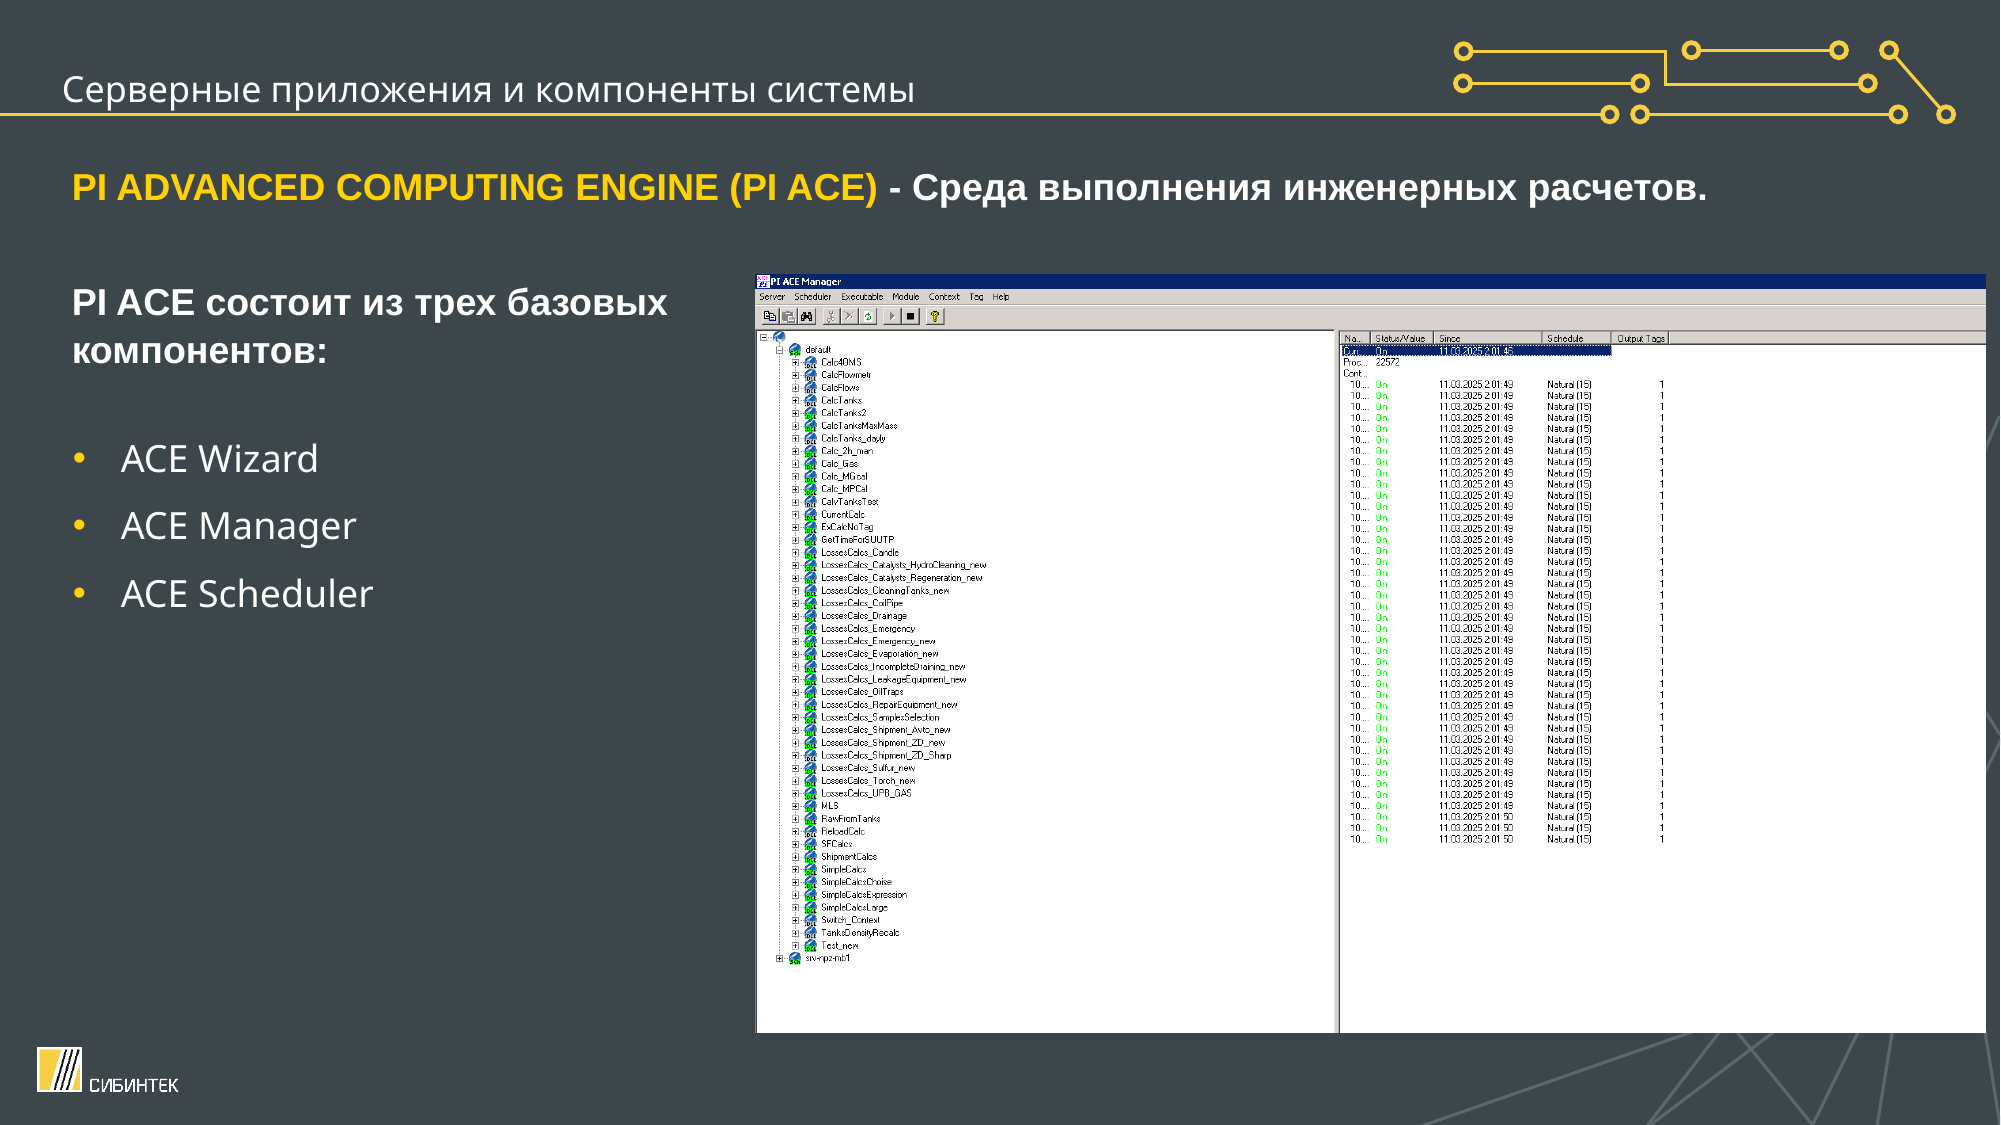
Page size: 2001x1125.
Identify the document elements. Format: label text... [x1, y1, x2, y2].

text_box ACE Wizard ACE Manager ACE Scheduler [57, 387, 490, 639]
picture [755, 274, 1986, 1033]
text_box PI ACE состоит из трех базовых компонентов: [71, 274, 743, 372]
text_box PI ADVANCED COMPUTING ENGINE (PI ACE) - Среда выполнения инженерных расчетов. [71, 160, 1949, 209]
picture [37, 1047, 179, 1092]
title Серверные приложения и компоненты системы [46, 63, 1772, 118]
